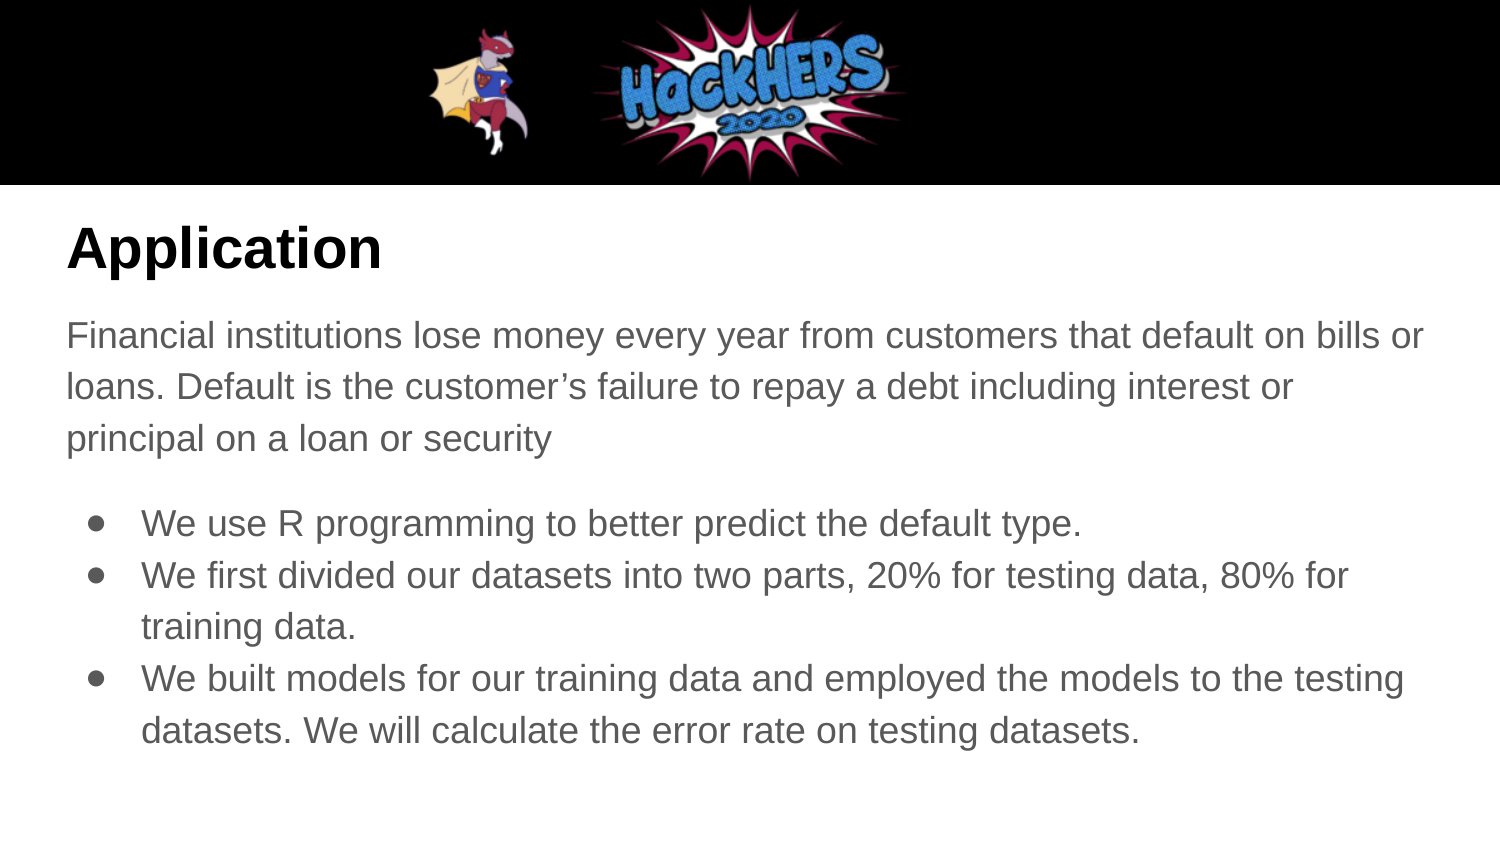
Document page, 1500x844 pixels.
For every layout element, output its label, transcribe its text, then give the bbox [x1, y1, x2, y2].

list Financial institutions lose money every year from customers that default on bills or loans. Default is the customer’s failure to repay a debt including interest or principal on a loan or security We use R programming to better predict the default type. We first divided our datasets into two parts, 20% for testing data, 80% for training data. We built models for our training data and employed the models to the testing datasets. We will calculate the error rate on testing datasets. [51, 288, 1449, 844]
title Application [51, 194, 1449, 288]
picture [0, 0, 1500, 185]
